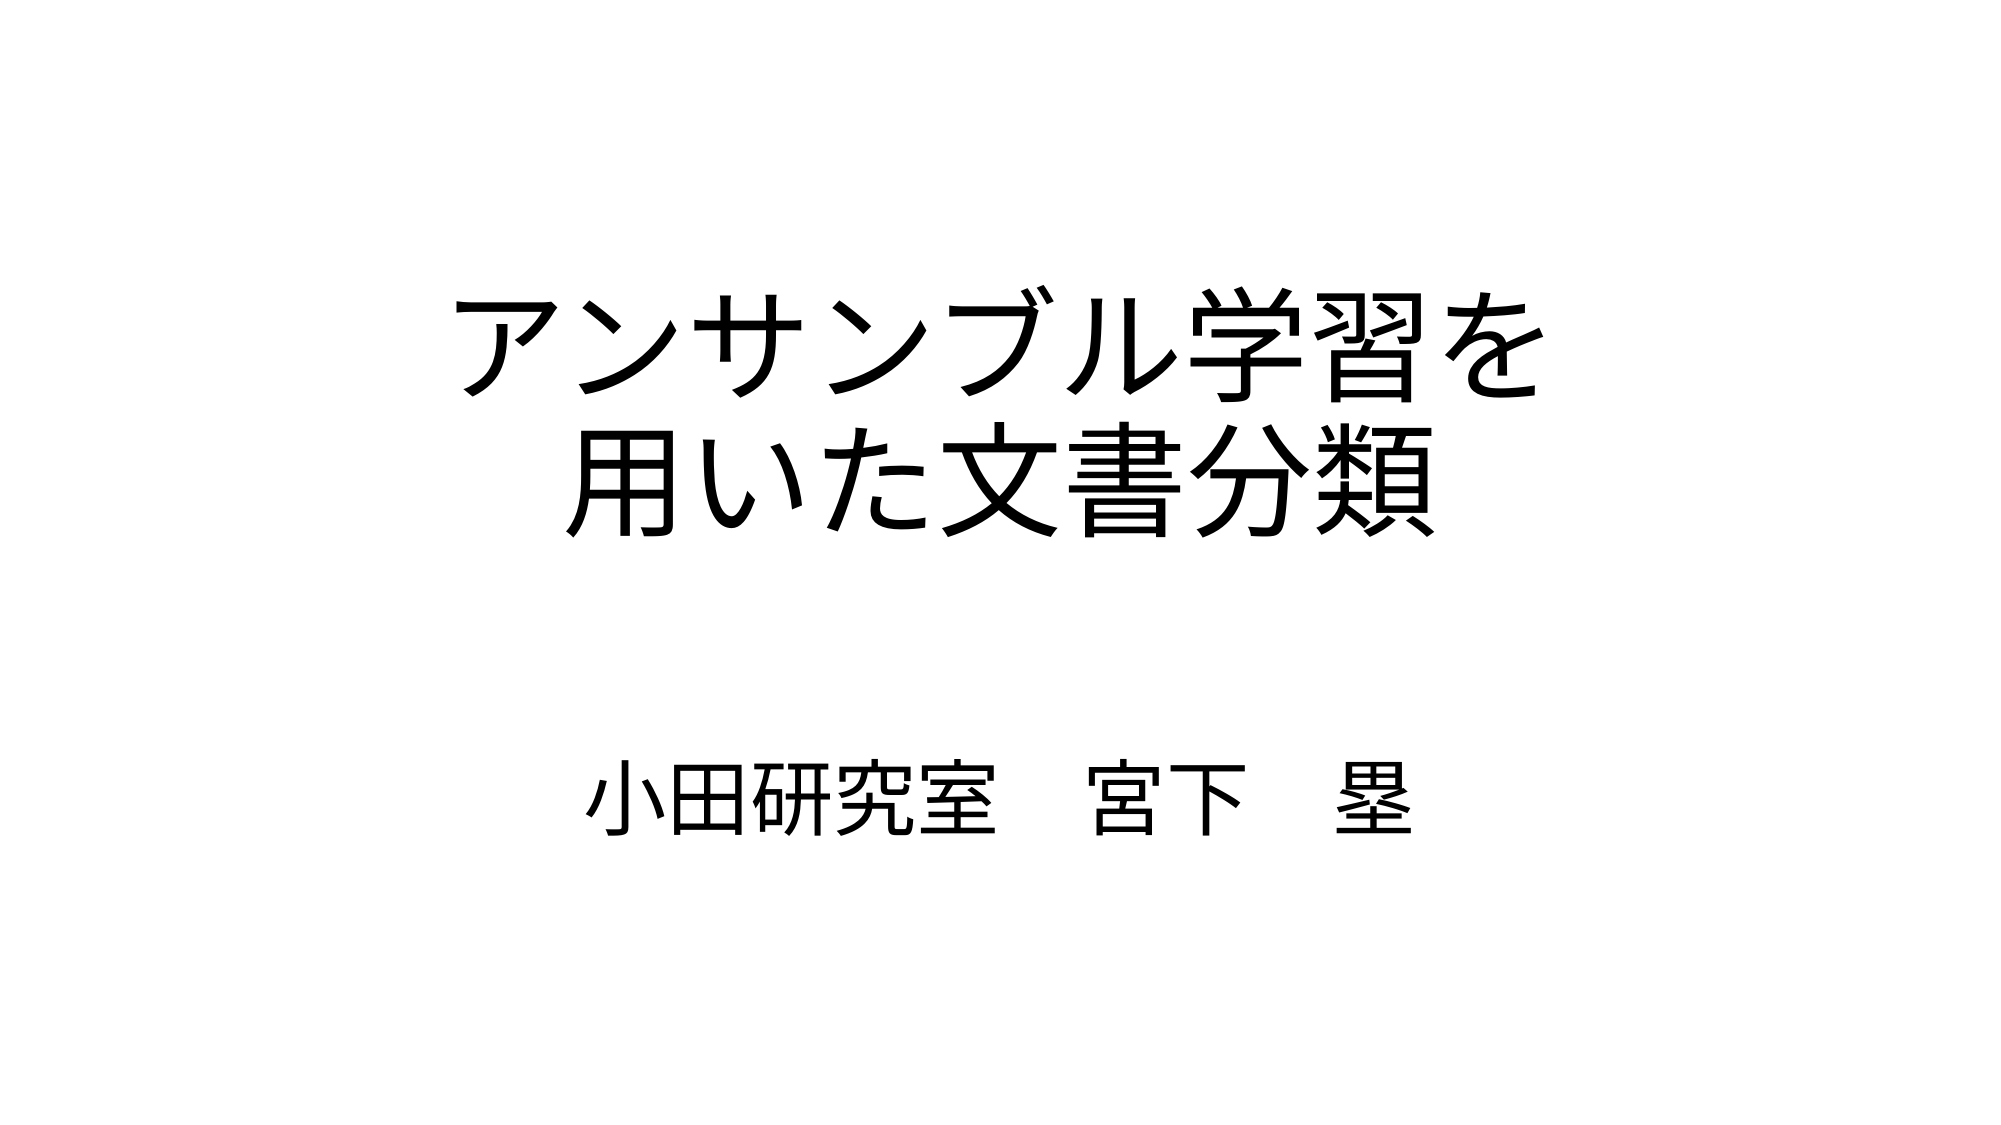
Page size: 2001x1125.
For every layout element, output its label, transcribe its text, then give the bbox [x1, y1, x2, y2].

title アンサンブル学習を 用いた文書分類 [249, 170, 1750, 563]
subtitle 小田研究室 宮下 塁 [249, 750, 1750, 890]
